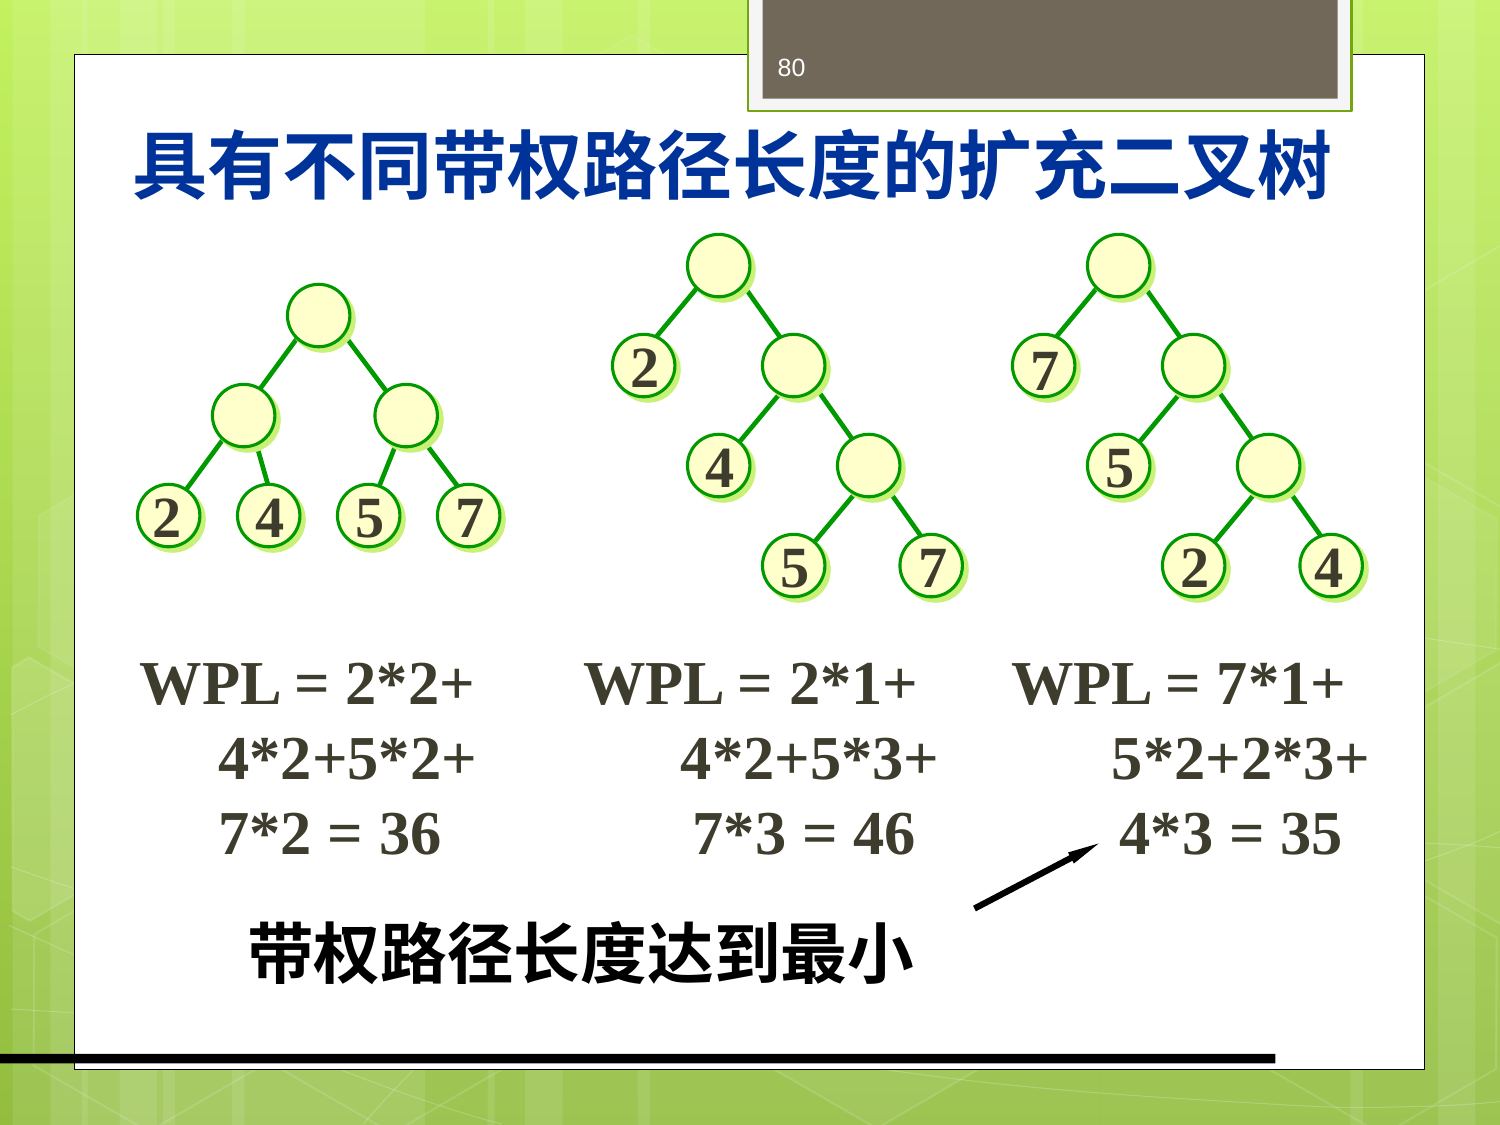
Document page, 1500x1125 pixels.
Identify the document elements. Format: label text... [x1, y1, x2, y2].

text_box 7 [1015, 324, 1075, 410]
text_box 5 [765, 522, 825, 607]
text_box 4 [690, 422, 750, 507]
text_box 2 [615, 322, 675, 407]
text_box [287, 284, 350, 347]
text_box 4 [1300, 522, 1360, 607]
text_box 具有不同带权路径长度的扩充二叉树 [117, 111, 1368, 216]
text_box [687, 234, 750, 297]
text_box 5 [1090, 422, 1150, 507]
text_box [1087, 234, 1150, 297]
text_box [1162, 334, 1225, 397]
text_box [212, 384, 275, 447]
text_box [374, 384, 438, 447]
text_box 2 [137, 472, 197, 557]
text_box [837, 434, 900, 497]
text_box 7 [903, 522, 963, 607]
text_box [762, 334, 825, 397]
text_box 7 [440, 472, 500, 557]
slide_number 80 [762, 36, 982, 97]
text_box 2 [1165, 522, 1225, 607]
text_box [974, 843, 1099, 909]
text_box WPL = 2*2+ WPL = 2*1+ WPL = 7*1+ 4*2+5*2+ 4*2+5*3+ 5*2+2*3+ 7*2 = 36 7*3 = 46 4*3 = 35 带权路径长度达到最小 [124, 634, 1400, 999]
text_box 4 [240, 472, 300, 557]
text_box [1237, 434, 1300, 497]
text_box 5 [340, 472, 400, 557]
text_box [899, 552, 903, 579]
